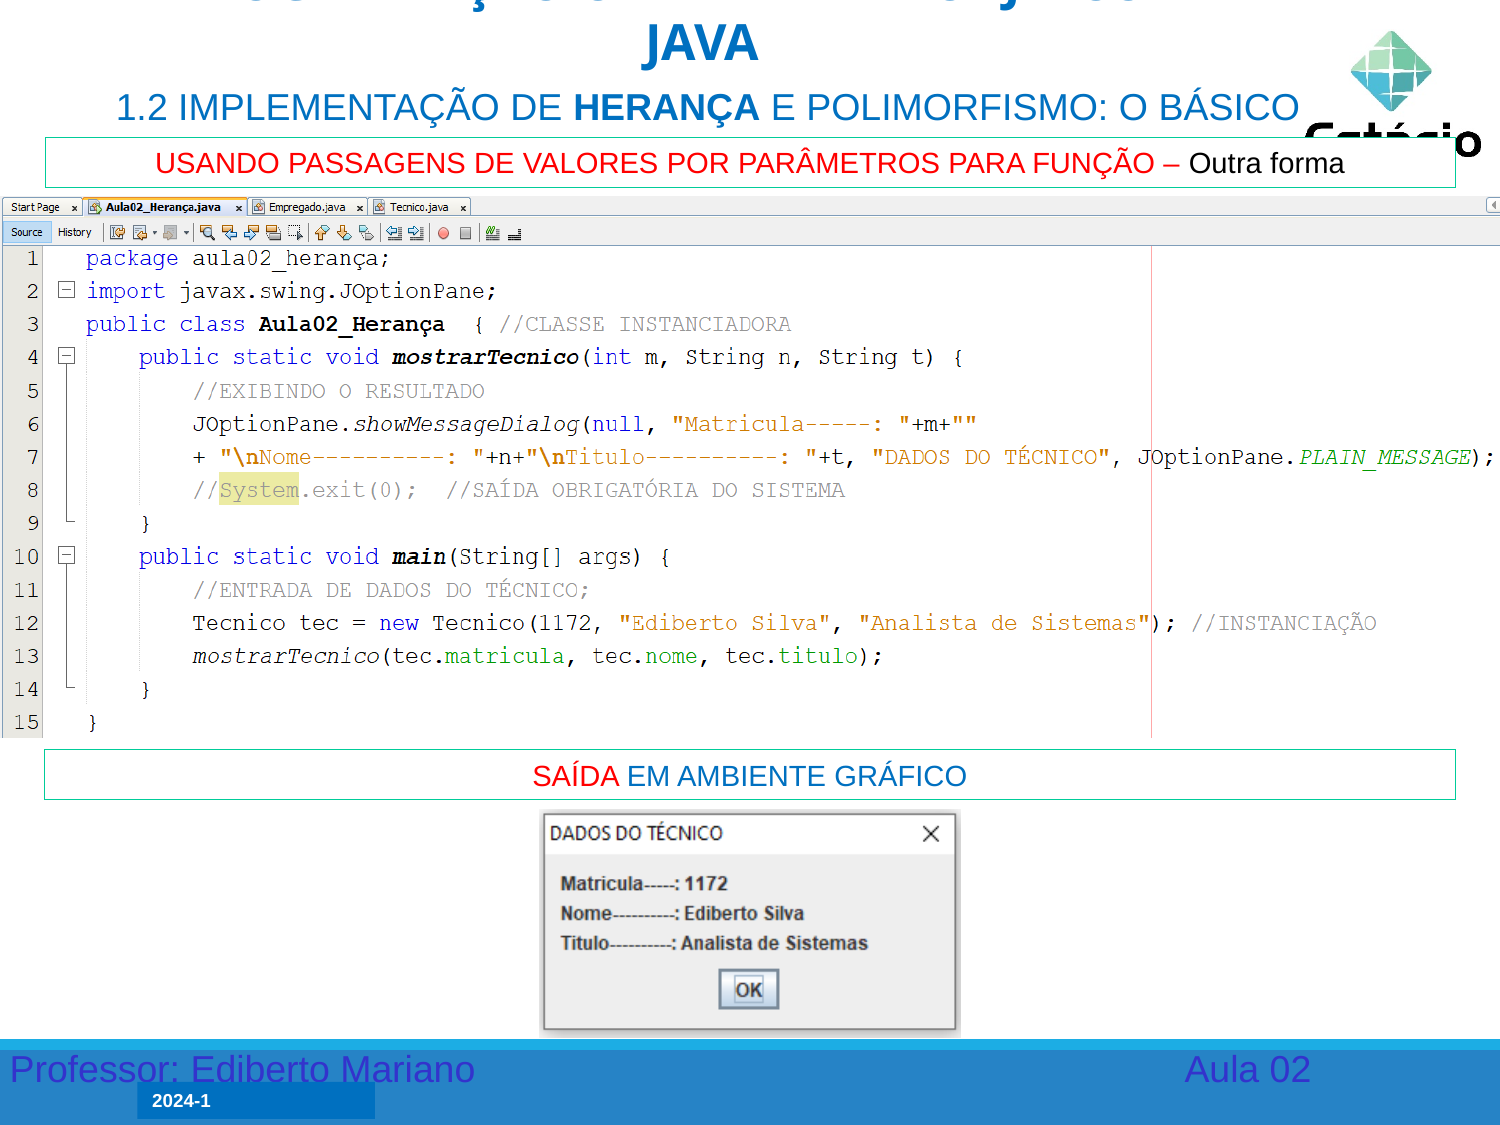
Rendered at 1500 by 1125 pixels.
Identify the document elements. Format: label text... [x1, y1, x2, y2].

picture [0, 195, 1500, 738]
picture [1305, 29, 1481, 157]
text_box SAÍDA EM AMBIENTE GRÁFICO [44, 749, 1456, 800]
picture [538, 809, 961, 1038]
text_box USANDO PASSAGENS DE VALORES POR PARÂMETROS PARA FUNÇÃO – Outra forma [45, 137, 1456, 188]
text_box PROGRAMAÇÃO ORIENTADA A OBJETOS EM JAVA [155, 0, 1250, 79]
text_box 1.2 IMPLEMENTAÇÃO DE HERANÇA E POLIMORFISMO: O BÁSICO [99, 74, 1400, 136]
